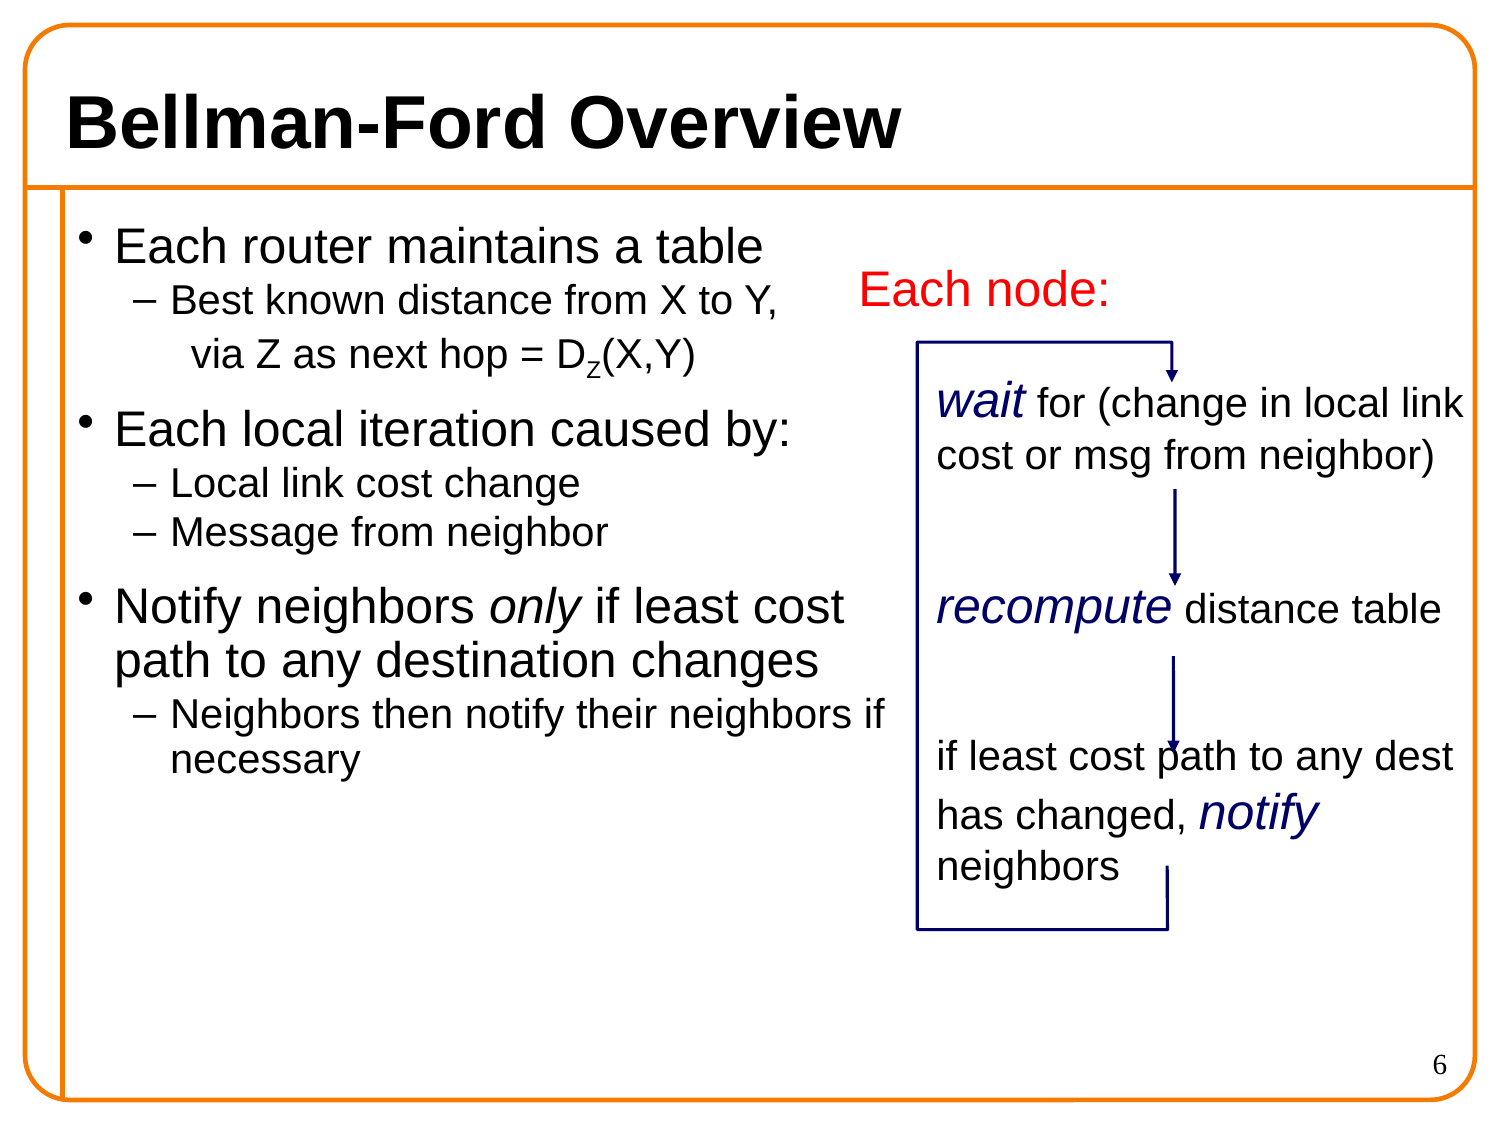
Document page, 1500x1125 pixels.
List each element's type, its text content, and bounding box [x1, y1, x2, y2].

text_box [842, 248, 1500, 1005]
list Each router maintains a table Best known distance from X to Y, via Z as next hop = DZ(X,Y) Each local iteration caused by: Local link cost change Message from neighbor Notify neighbors only if least cost path to any destination changes Neighbors then notify their neighbors if necessary [62, 212, 913, 1025]
title Bellman-Ford Overview [50, 62, 1475, 175]
slide_number 6 [1312, 1037, 1463, 1101]
